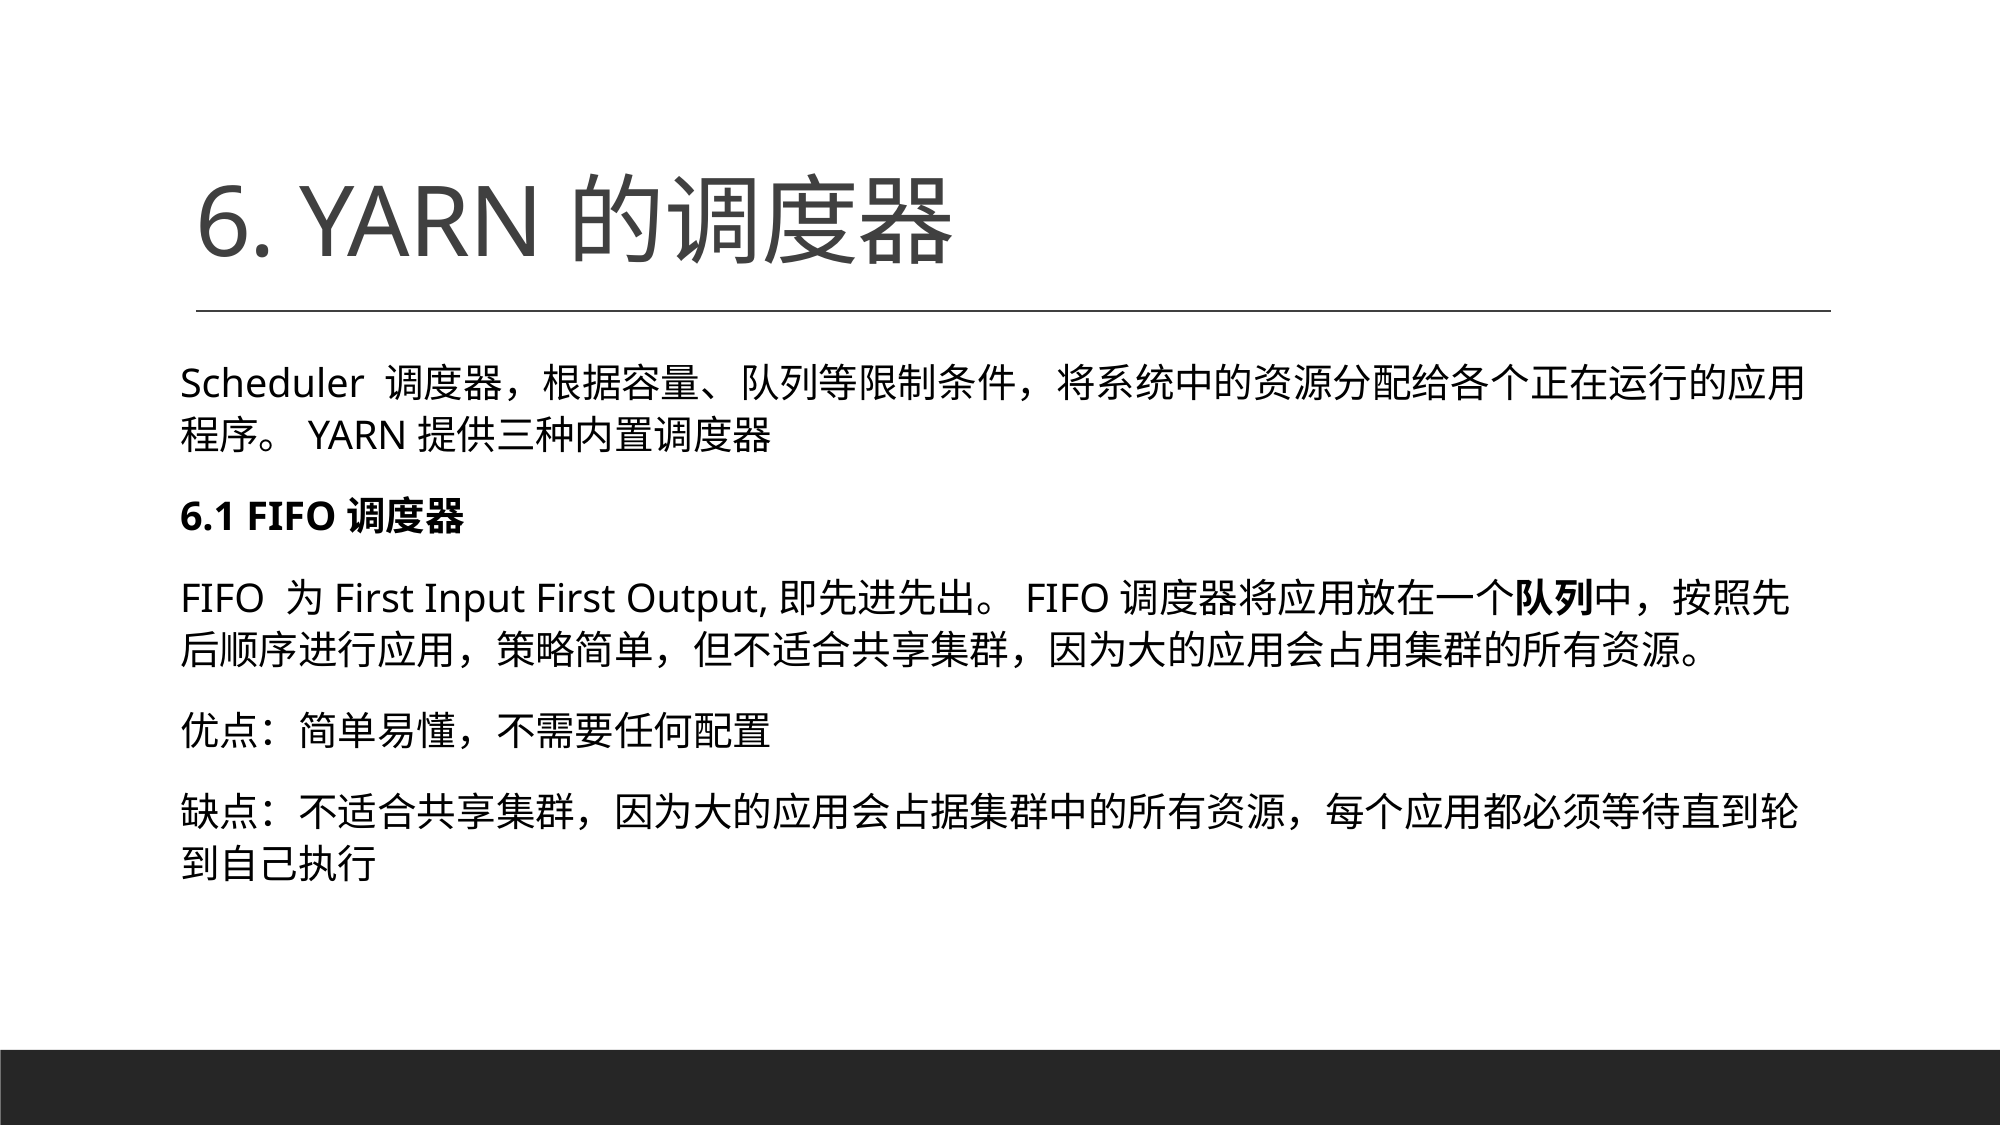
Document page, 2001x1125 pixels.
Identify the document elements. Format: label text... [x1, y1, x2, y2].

list Scheduler 调度器，根据容量、队列等限制条件，将系统中的资源分配给各个正在运行的应用程序。YARN提供三种内置调度器 6.1 FIFO调度器 FIFO 为First Input First Output,即先进先出。FIFO调度器将应用放在一个队列中，按照先后顺序进行应用，策略简单，但不适合共享集群，因为大的应用会占用集群的所有资源。 优点：简单易懂，不需要任何配置 缺点：不适合共享集群，因为大的应用会占据集群中的所有资源，每个应用都必须等待直到轮到自己执行 [180, 345, 1830, 963]
title 6. YARN的调度器 [180, 47, 1830, 285]
